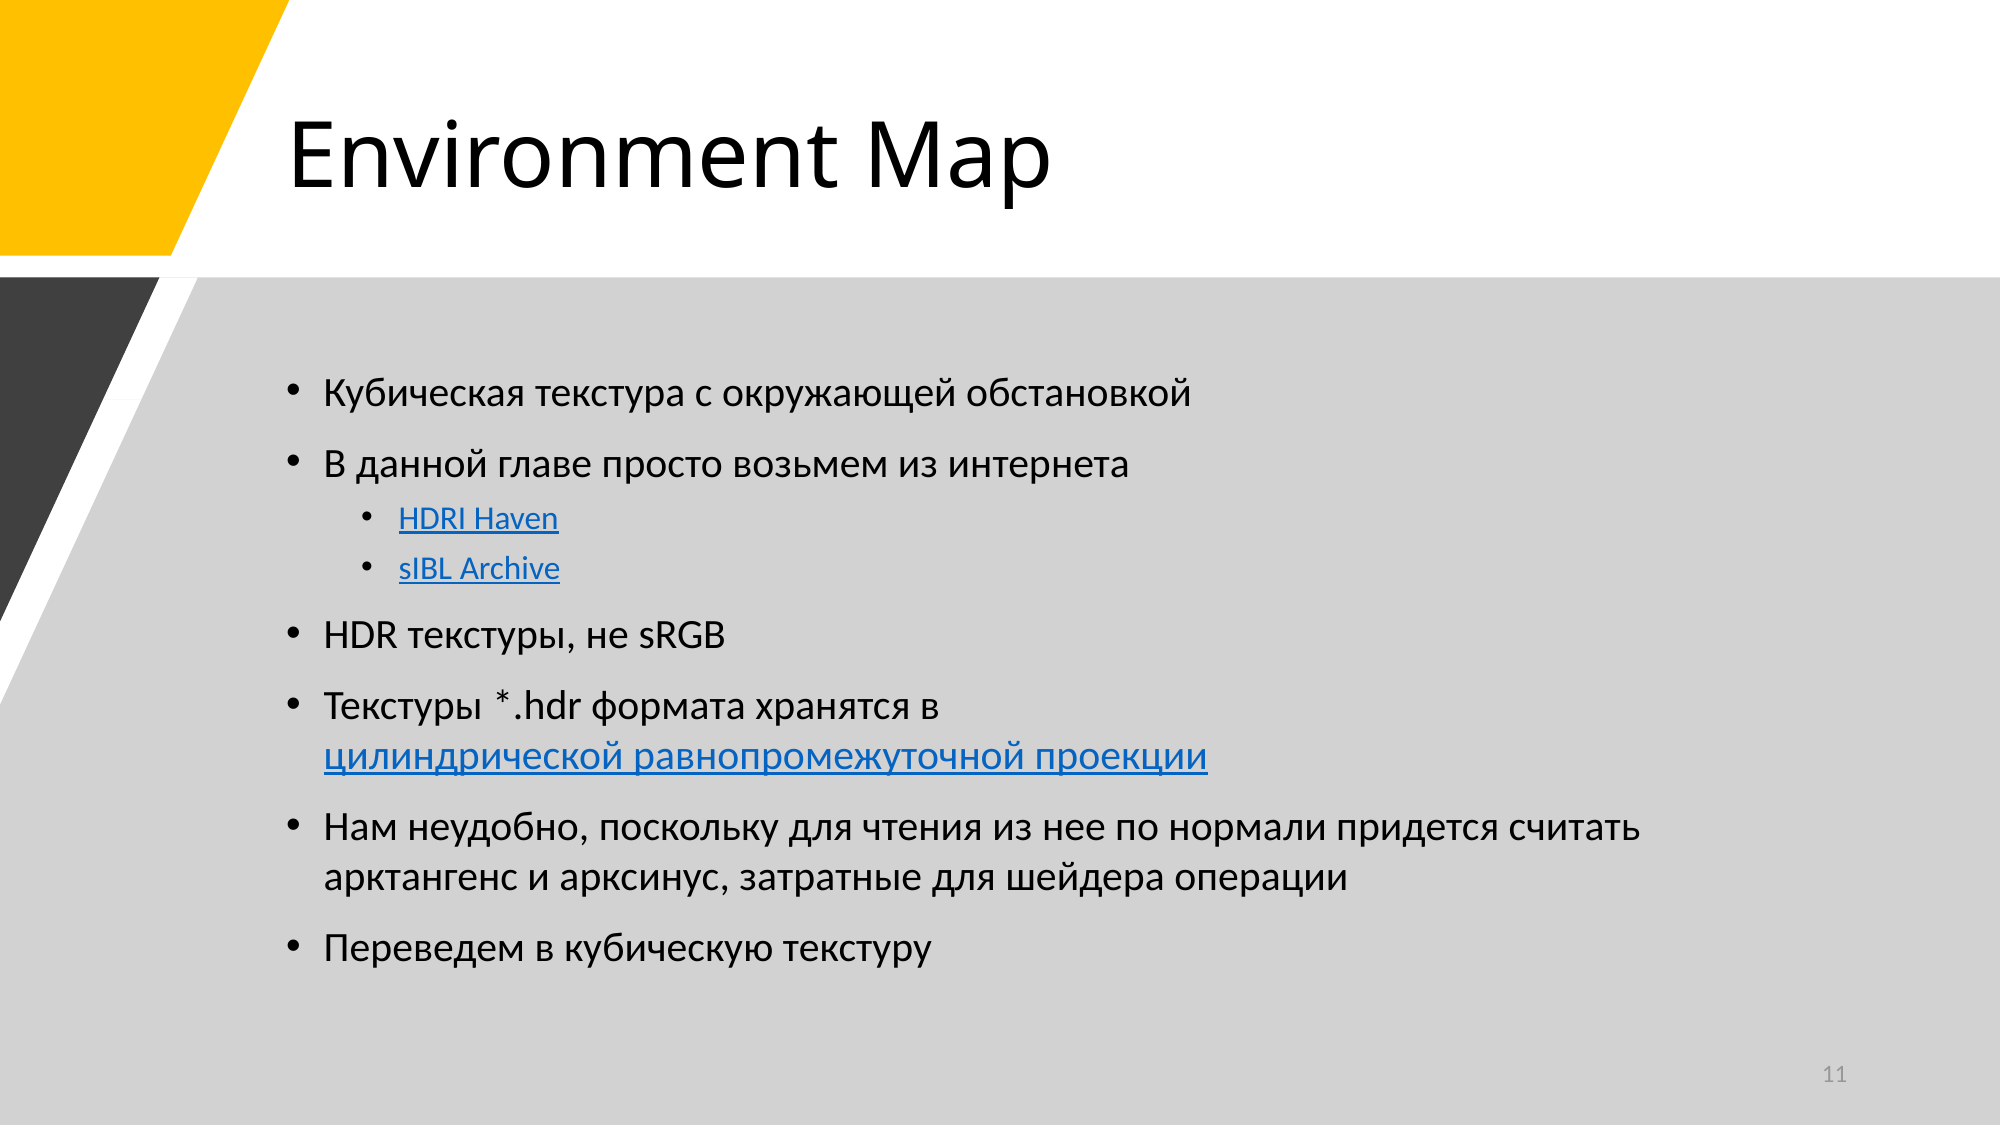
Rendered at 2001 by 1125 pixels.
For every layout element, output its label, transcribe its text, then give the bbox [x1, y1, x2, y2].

title Environment Map [271, 60, 1808, 255]
text_box [0, 276, 2000, 1125]
slide_number 11 [1412, 1042, 1863, 1103]
text_box [0, 276, 162, 622]
text_box [0, 0, 291, 257]
list Кубическая текстура с окружающей обстановкой В данной главе просто возьмем из интернета HDRI Haven sIBL Archive HDR текстуры, не sRGB Текстуры *.hdr формата хранятся в цилиндрической равнопромежуточной проекции Нам неудобно, поскольку для чтения из нее по нормали придется считать арктангенс и арксинус, затратные для шейдера операции Переведем в кубическую текстуру [271, 356, 1808, 1021]
